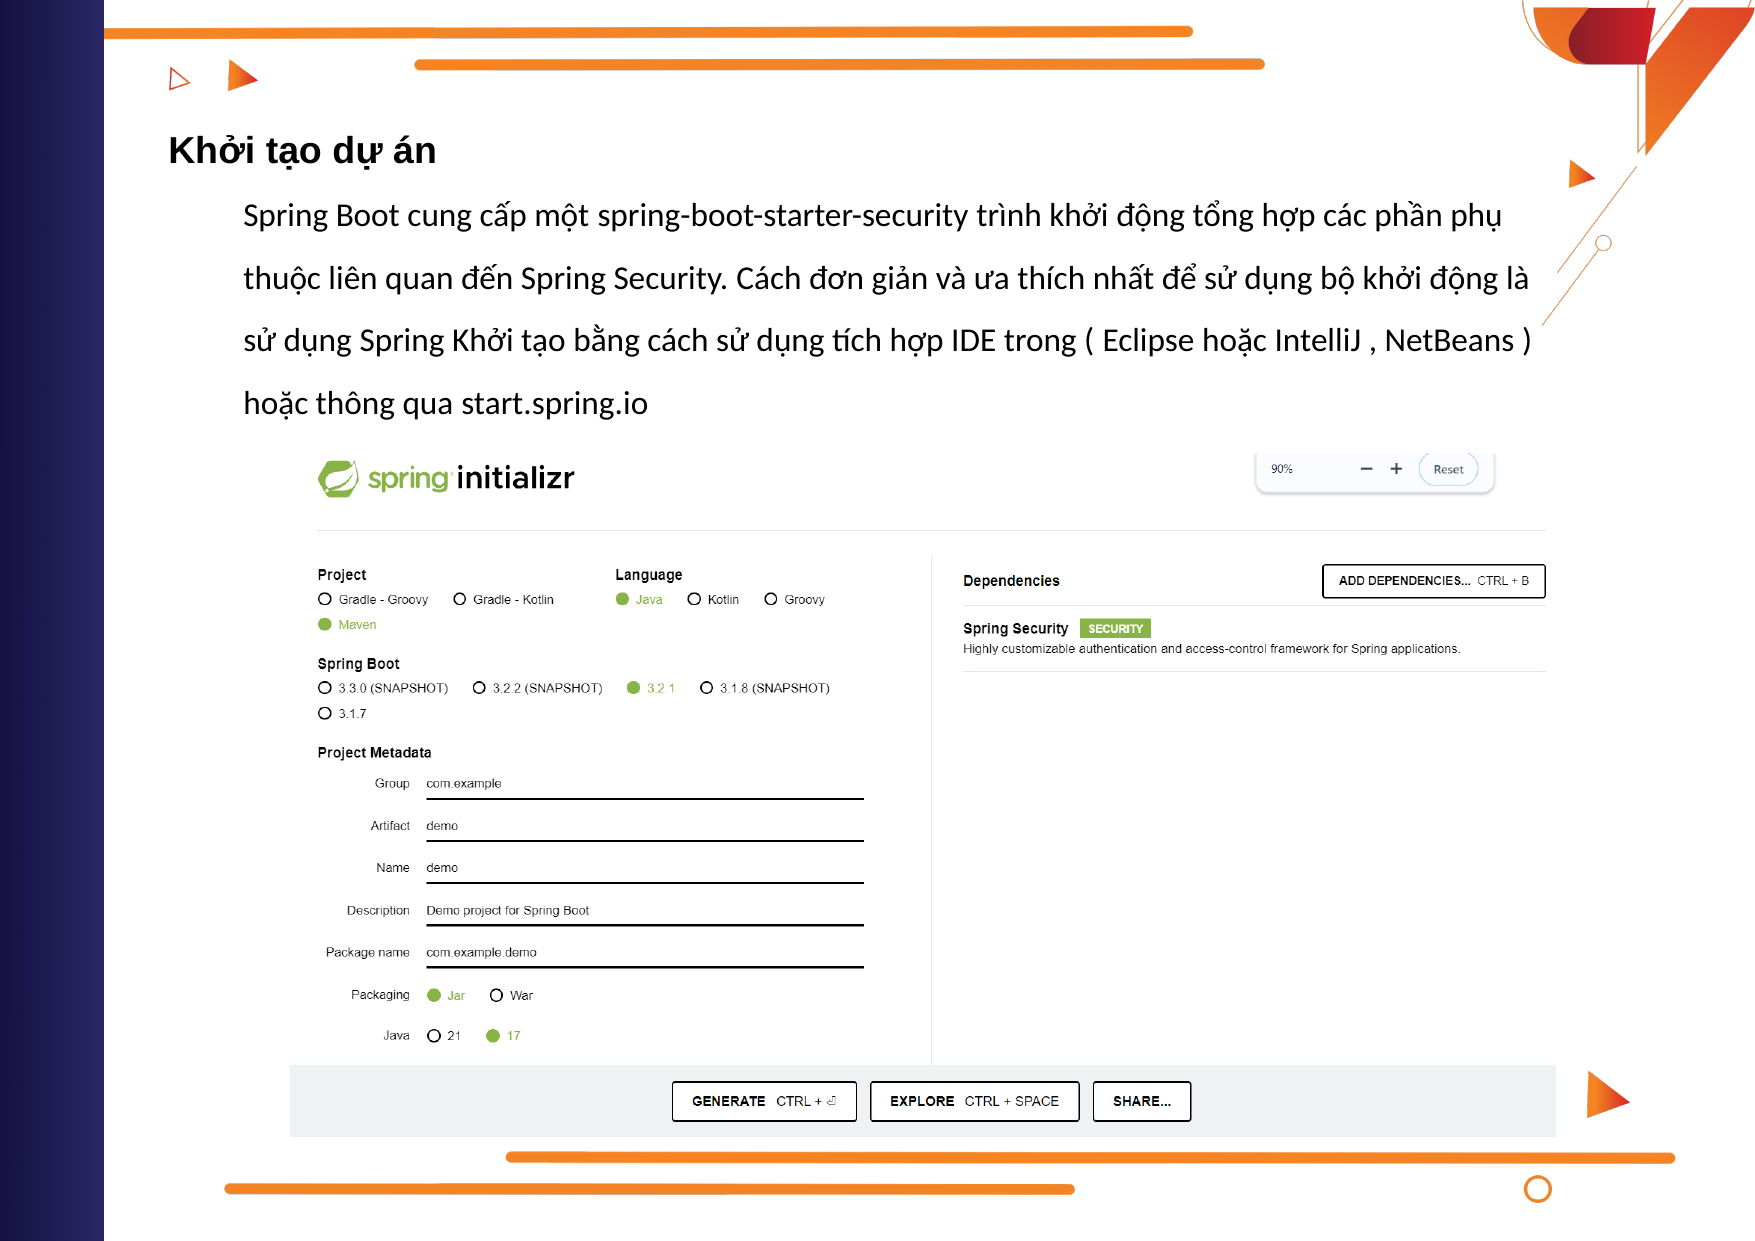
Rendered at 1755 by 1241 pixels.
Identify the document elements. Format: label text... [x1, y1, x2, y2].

picture [222, 453, 1678, 1241]
text_box Khởi tạo dự án Spring Boot cung cấp một spring-boot-starter-security trình khởi động tổng hợp các phần phụ thuộc liên quan đến Spring Security. Cách đơn giản và ưa thích nhất để sử dụng bộ khởi động là sử dụng Spring Khởi tạo bằng cách sử dụng tích hợp IDE trong ( Eclipse hoặc IntelliJ , NetBeans ) hoặc thông qua start.spring.io [168, 108, 1556, 444]
picture [1521, 0, 1755, 327]
picture [0, 0, 1267, 1241]
